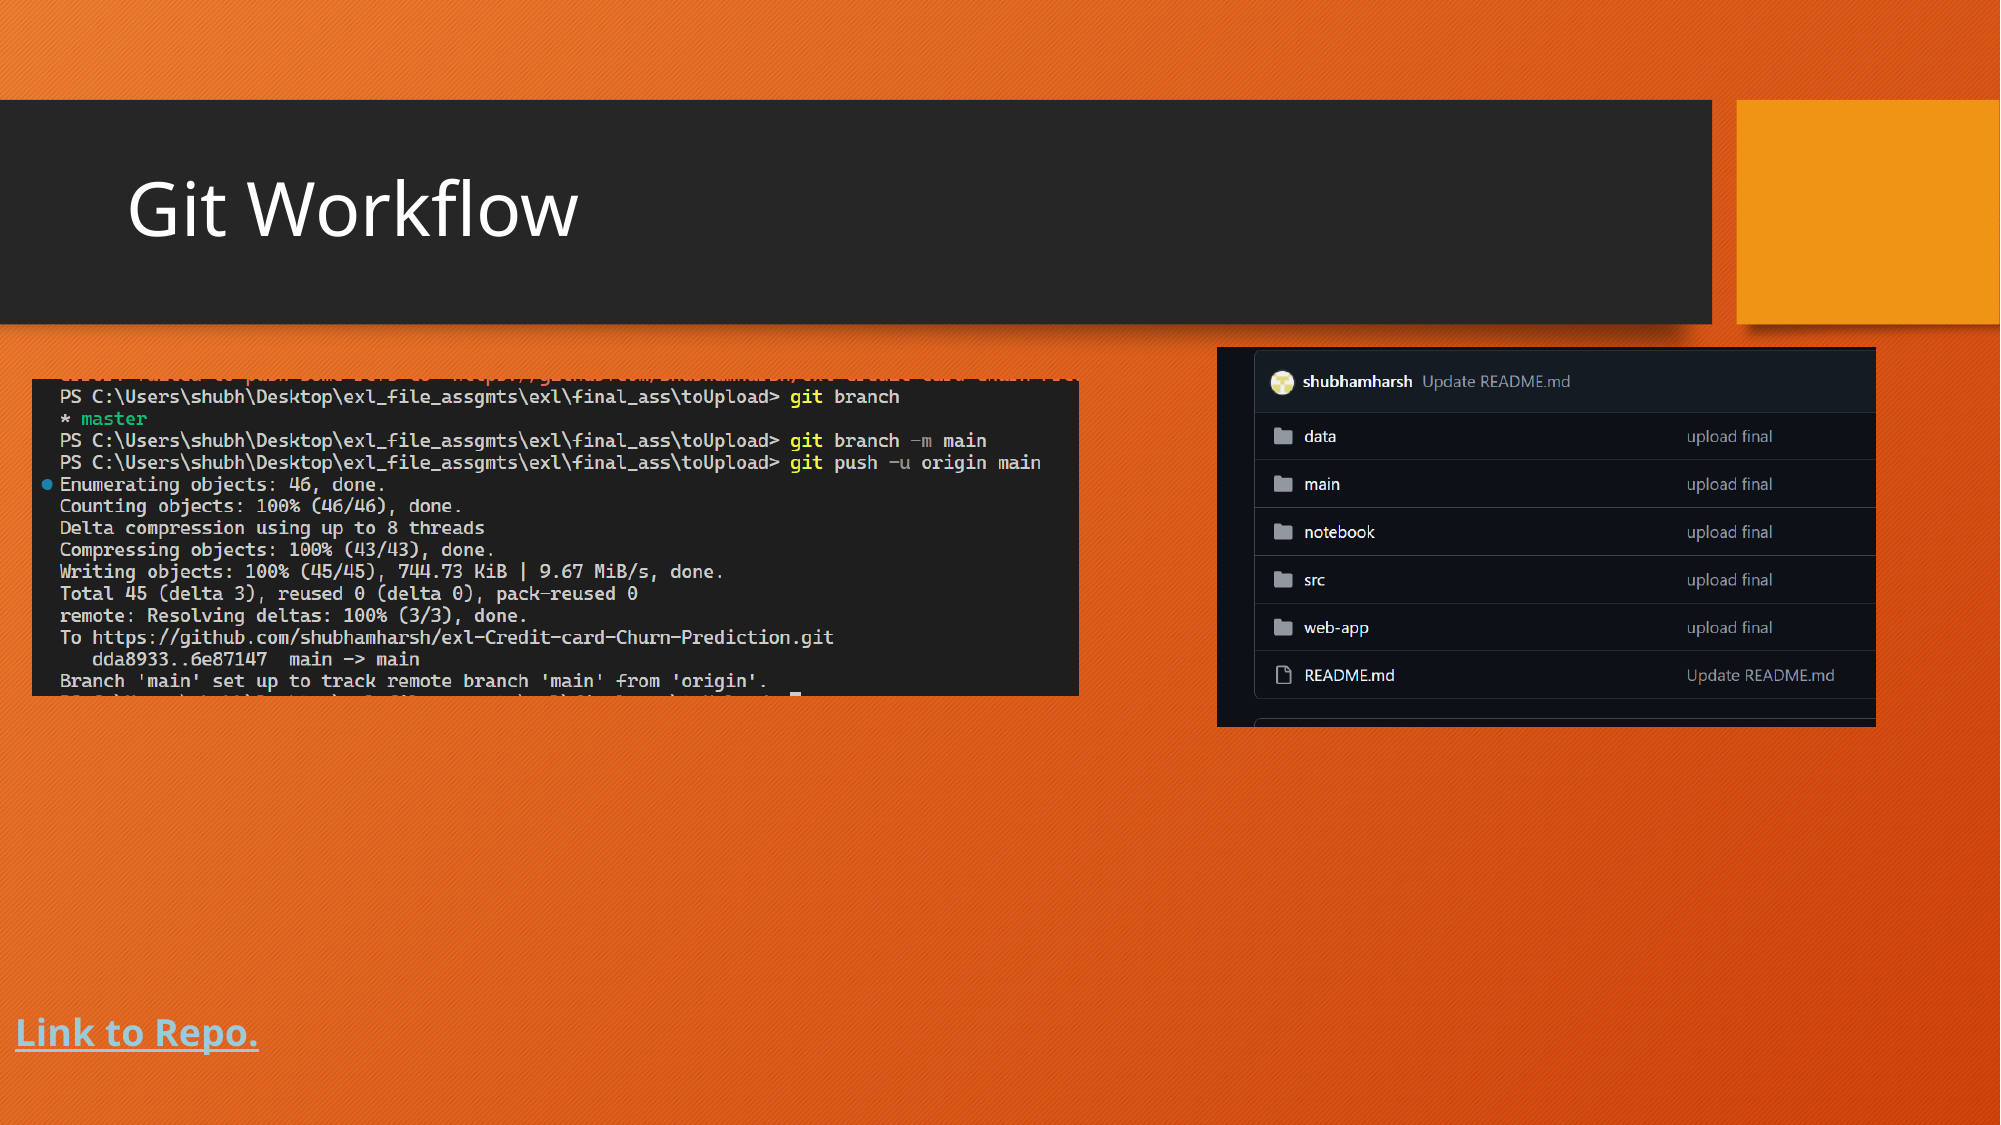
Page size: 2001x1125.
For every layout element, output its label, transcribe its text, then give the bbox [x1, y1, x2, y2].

title Git Workflow [111, 123, 1689, 301]
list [31, 378, 1079, 696]
picture [0, 325, 2000, 727]
text_box Link to Repo. [0, 1001, 383, 1068]
